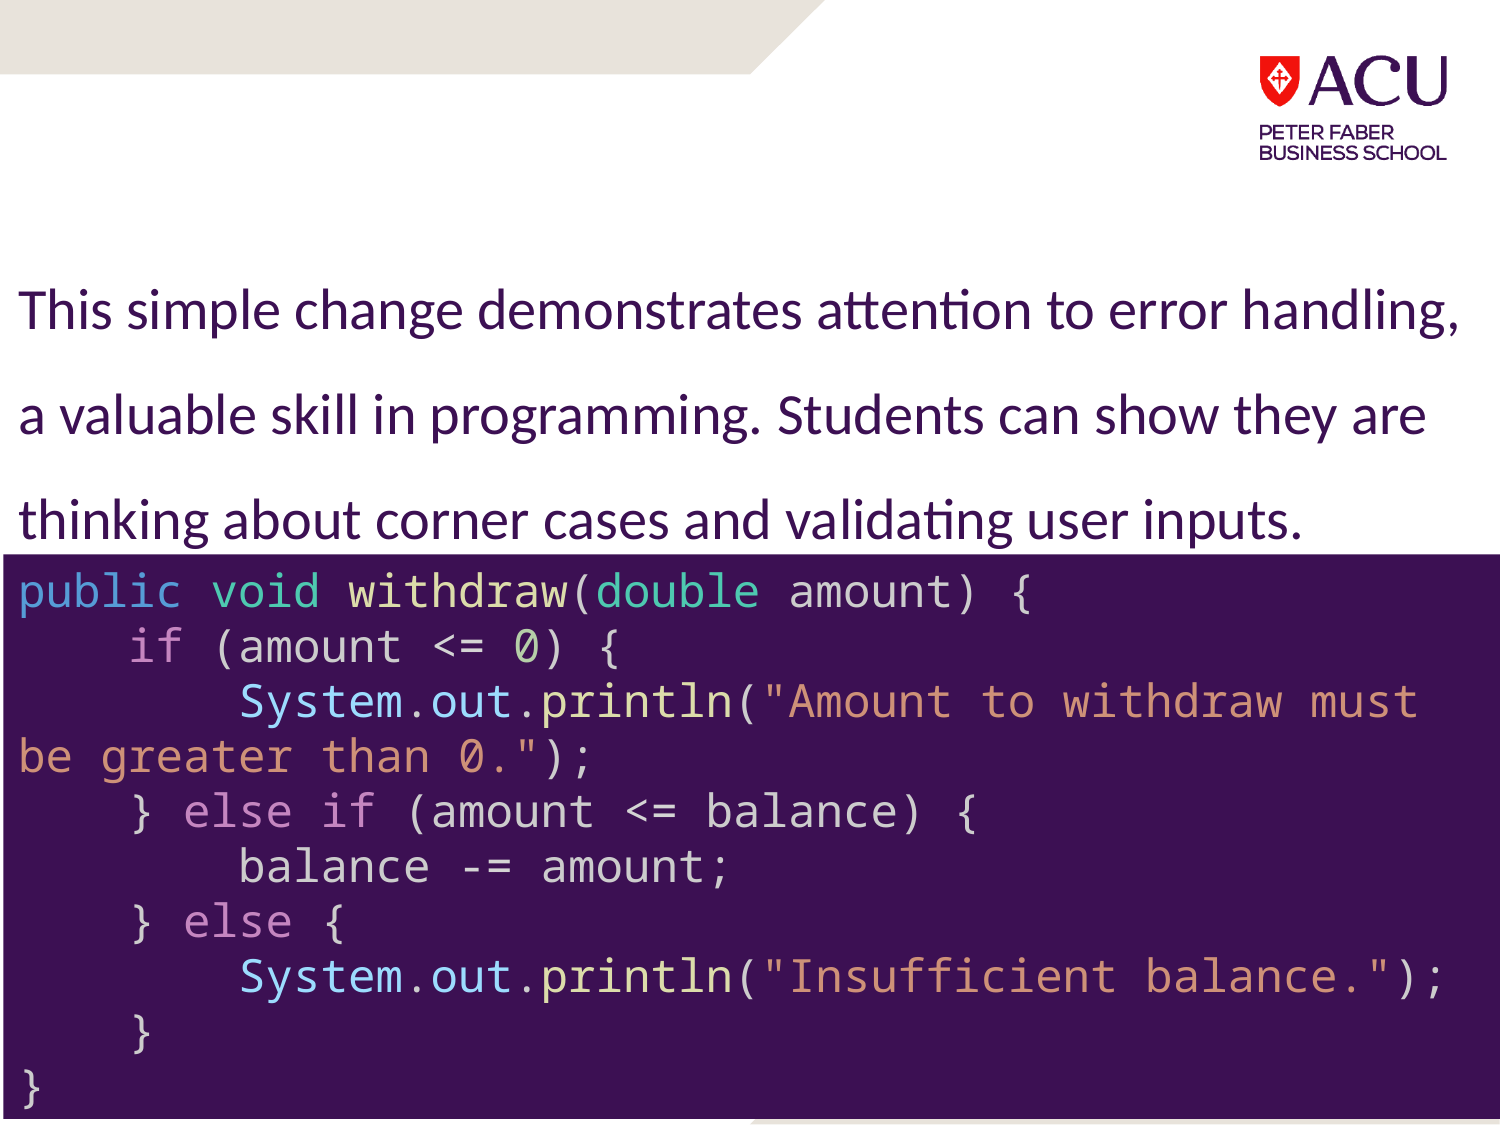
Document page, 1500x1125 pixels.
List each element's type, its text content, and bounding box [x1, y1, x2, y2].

text_box This simple change demonstrates attention to error handling, a valuable skill in programming. Students can show they are thinking about corner cases and validating user inputs. [3, 228, 1500, 554]
text_box public void withdraw(double amount) { if (amount <= 0) { System.out.println("Amount to withdraw must be greater than 0."); } else if (amount <= balance) { balance -= amount; } else { System.out.println("Insufficient balance."); } } [3, 554, 1500, 1119]
picture [1240, 41, 1466, 175]
